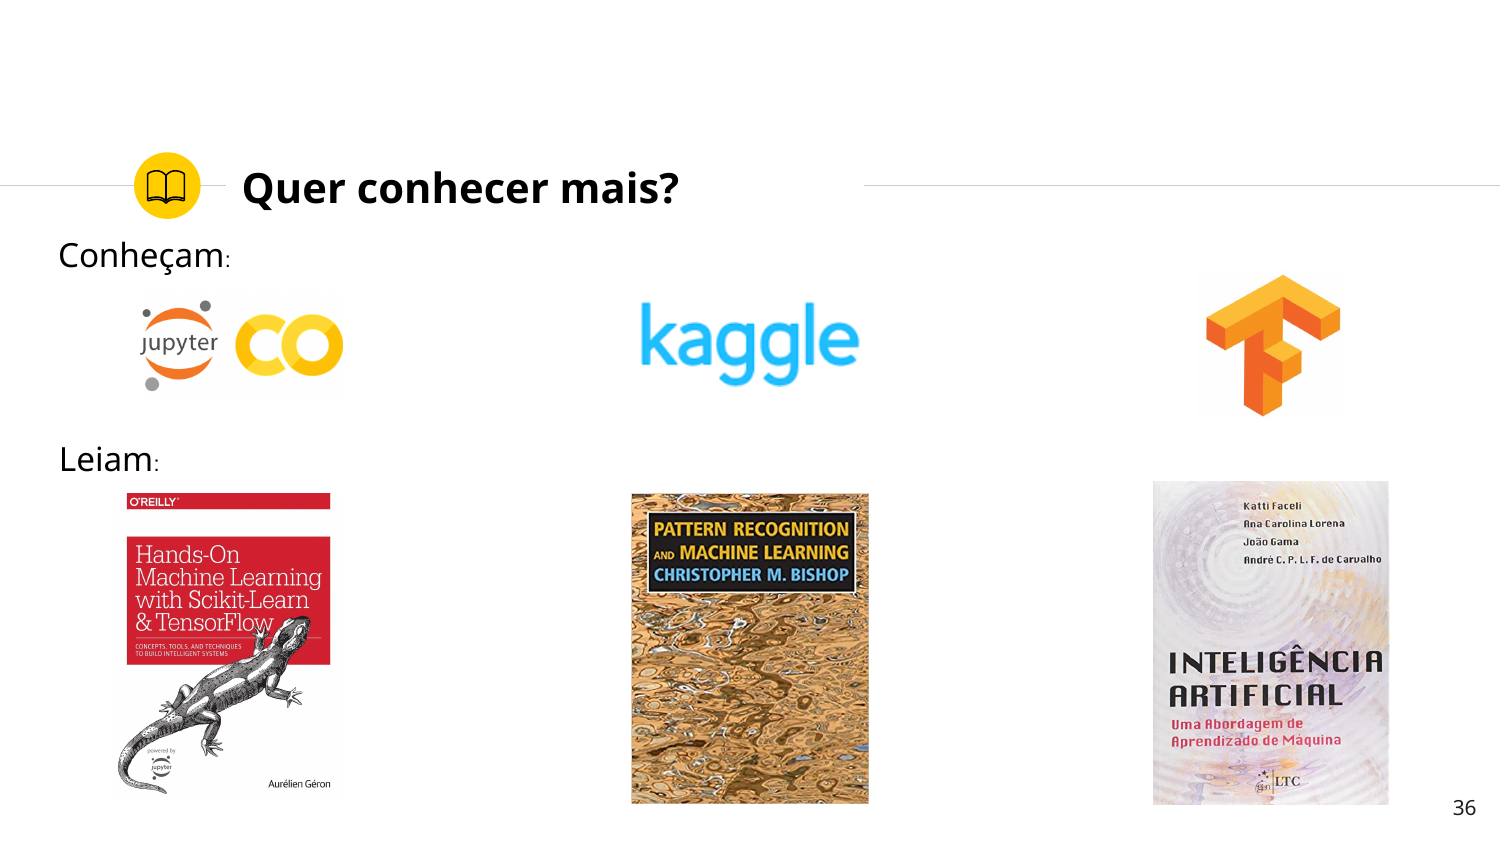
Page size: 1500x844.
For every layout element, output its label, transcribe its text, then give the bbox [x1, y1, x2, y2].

picture [1152, 480, 1390, 805]
picture [139, 290, 343, 399]
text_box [147, 170, 185, 204]
picture [1196, 270, 1346, 420]
picture [631, 302, 869, 388]
text_box Leiam: [44, 430, 175, 486]
slide_number 36 [1401, 779, 1492, 844]
picture [110, 493, 348, 805]
title Quer conhecer mais? [226, 151, 1009, 223]
picture [631, 493, 869, 805]
text_box Conheçam: [43, 227, 246, 282]
